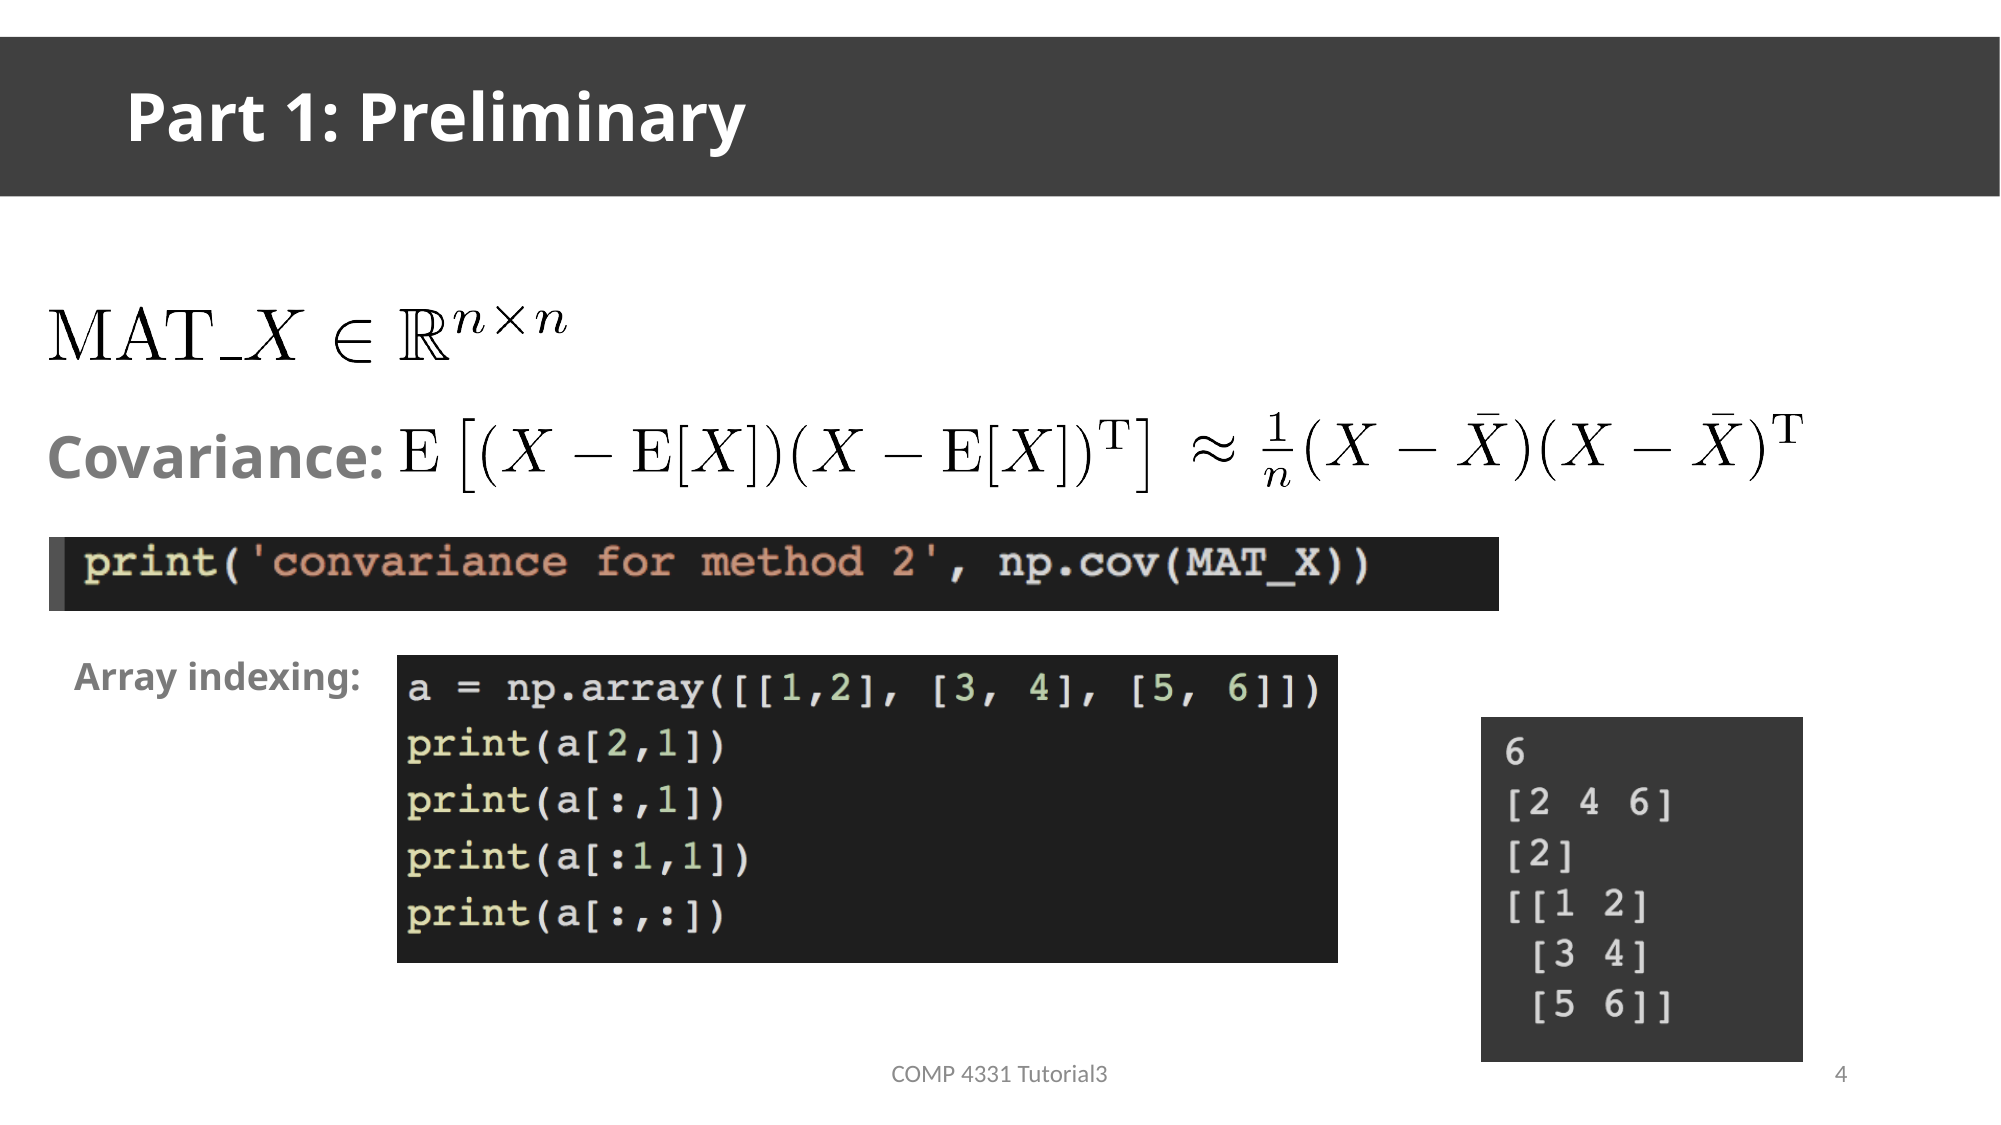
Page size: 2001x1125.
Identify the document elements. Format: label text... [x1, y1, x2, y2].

text_box Covariance: [31, 413, 463, 498]
title Part 1: Preliminary [109, 63, 1891, 178]
picture [397, 655, 1338, 963]
text_box Array indexing: [59, 645, 1060, 706]
picture [49, 306, 567, 363]
picture [1193, 412, 1803, 488]
footer COMP 4331 Tutorial3 [662, 1042, 1338, 1103]
picture [1481, 717, 1803, 1062]
picture [49, 537, 1499, 611]
text_box [0, 36, 2000, 197]
slide_number 4 [1412, 1042, 1863, 1103]
picture [400, 418, 1148, 493]
